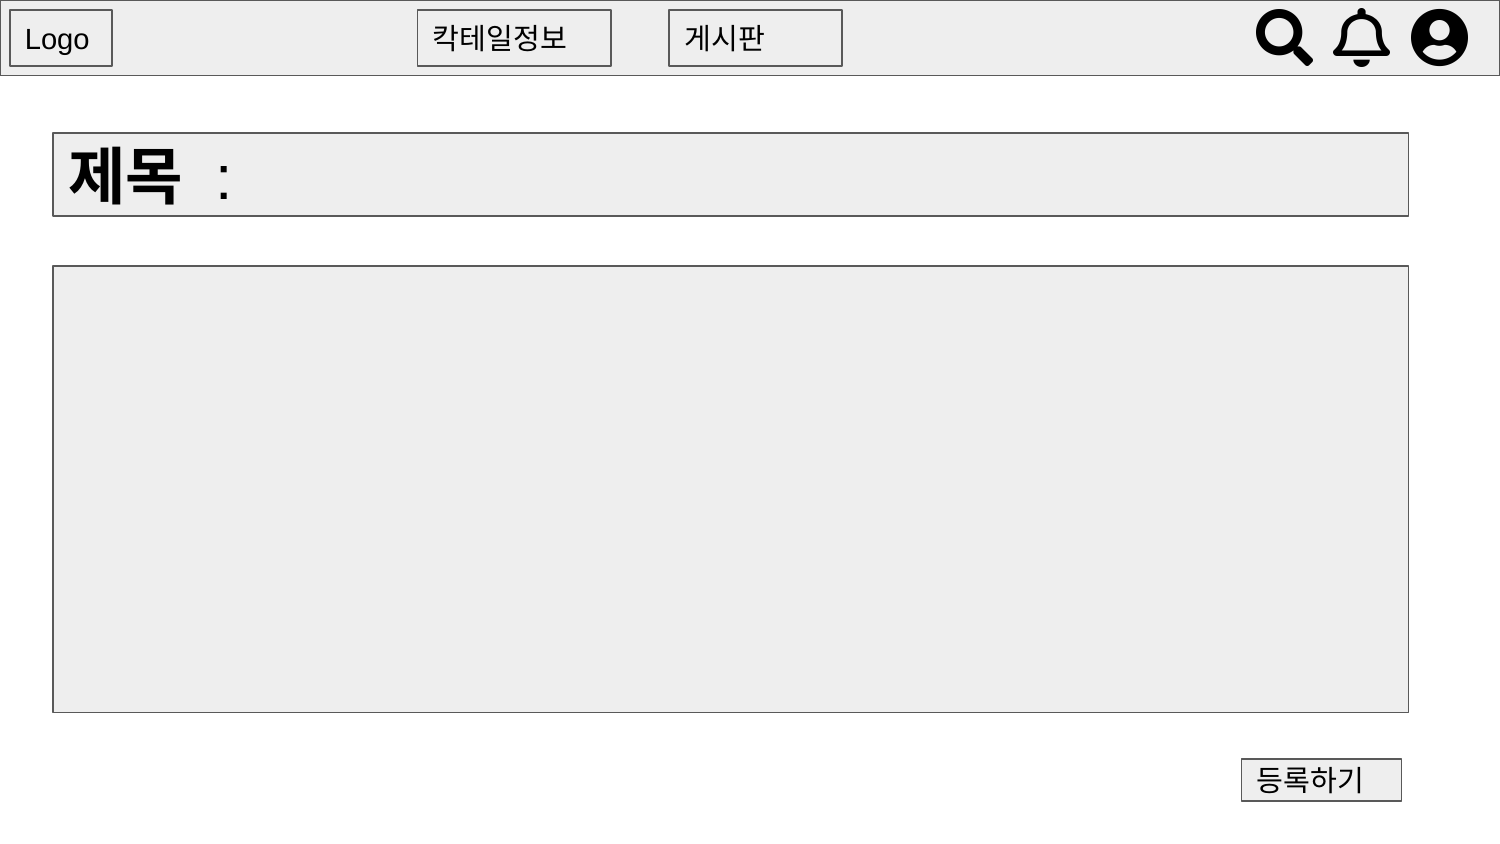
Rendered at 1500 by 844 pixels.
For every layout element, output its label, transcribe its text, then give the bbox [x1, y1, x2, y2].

text_box 칵테일정보 [417, 9, 612, 66]
picture [1411, 8, 1468, 67]
text_box [0, 0, 1500, 76]
text_box [53, 266, 1409, 713]
text_box 제목 : [53, 133, 1409, 216]
picture [1333, 8, 1391, 68]
text_box 등록하기 [1241, 759, 1402, 802]
text_box 게시판 [669, 9, 843, 66]
picture [1255, 9, 1313, 67]
text_box Logo [9, 9, 113, 66]
